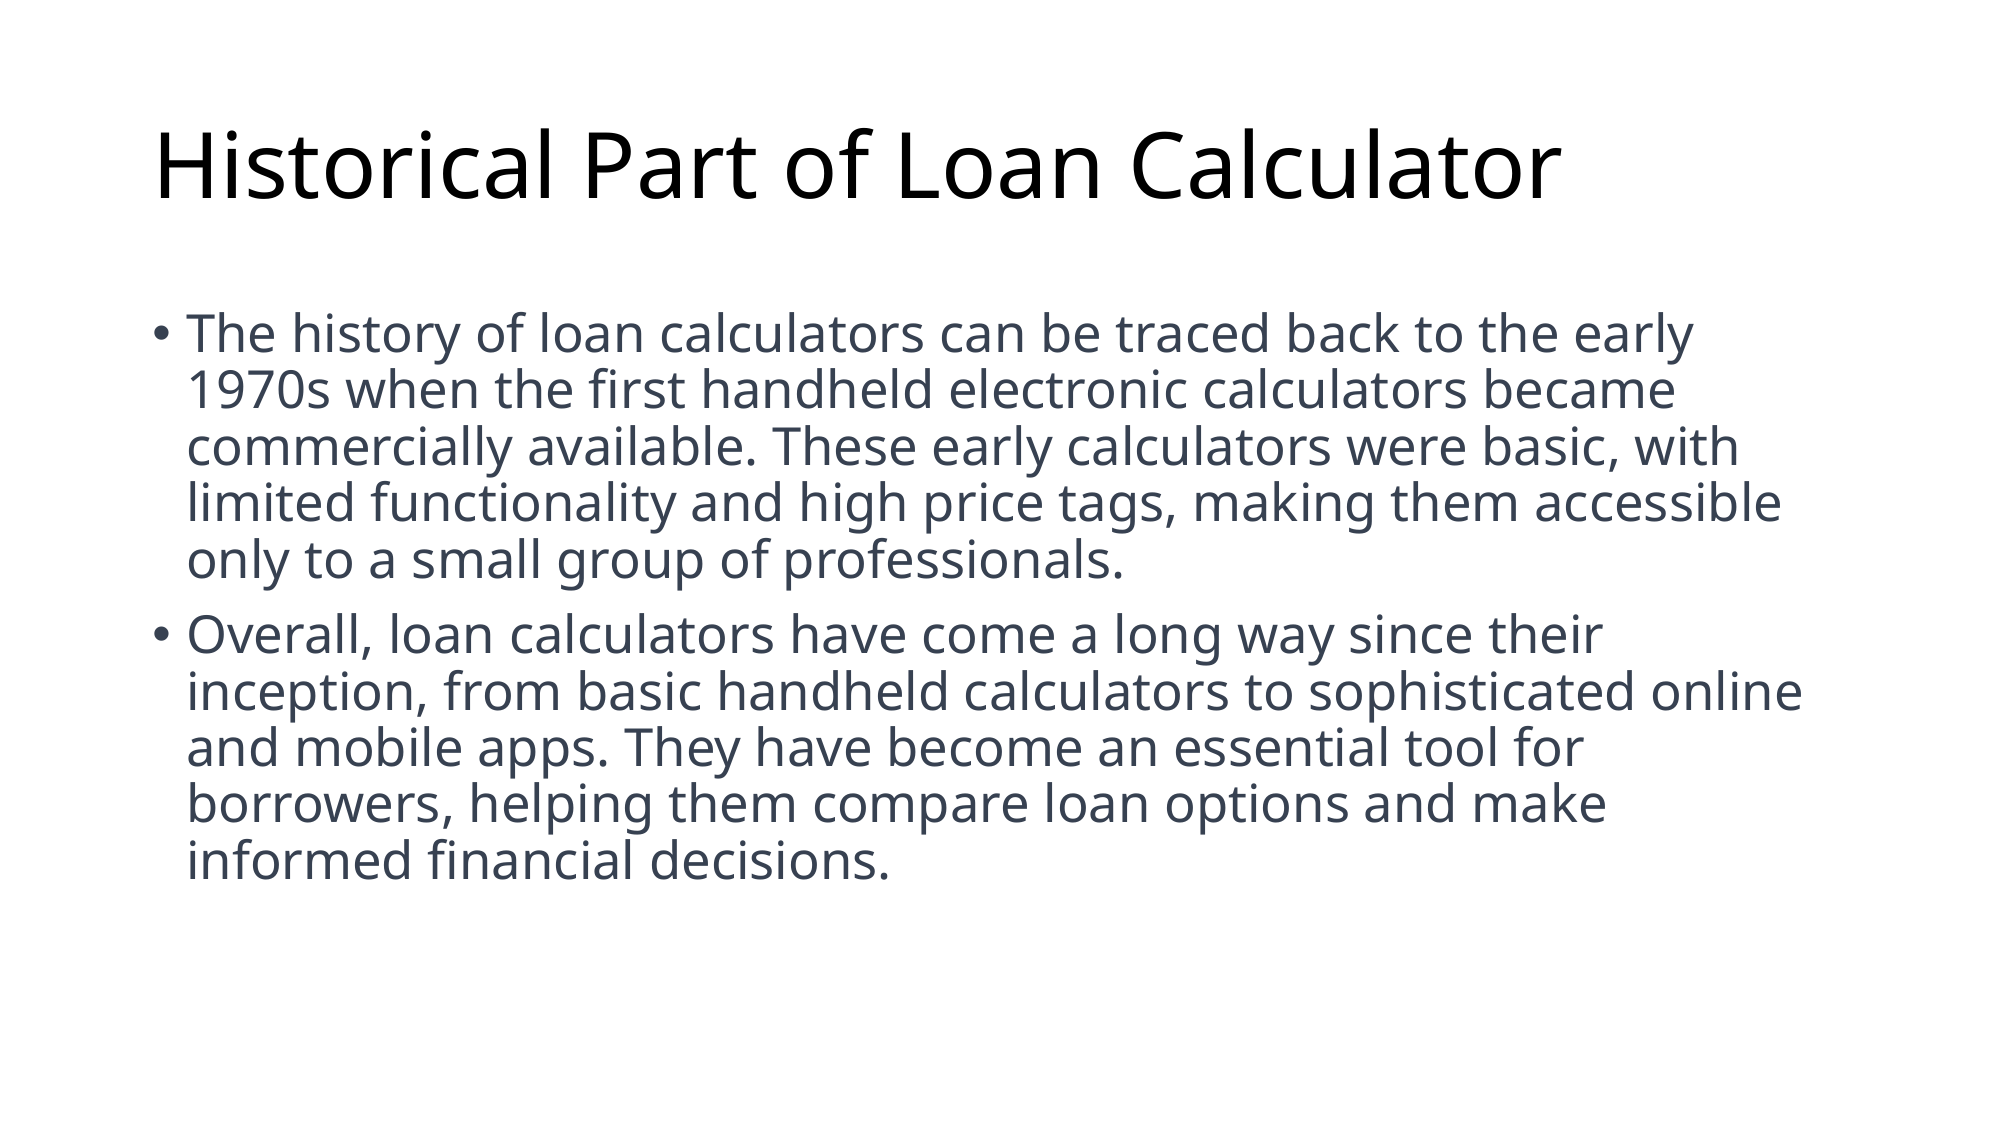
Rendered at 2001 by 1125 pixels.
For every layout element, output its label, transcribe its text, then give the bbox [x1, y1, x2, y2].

title Historical Part of Loan Calculator [137, 59, 1863, 278]
list The history of loan calculators can be traced back to the early 1970s when the first handheld electronic calculators became commercially available. These early calculators were basic, with limited functionality and high price tags, making them accessible only to a small group of professionals. Overall, loan calculators have come a long way since their inception, from basic handheld calculators to sophisticated online and mobile apps. They have become an essential tool for borrowers, helping them compare loan options and make informed financial decisions. [137, 299, 1863, 1014]
